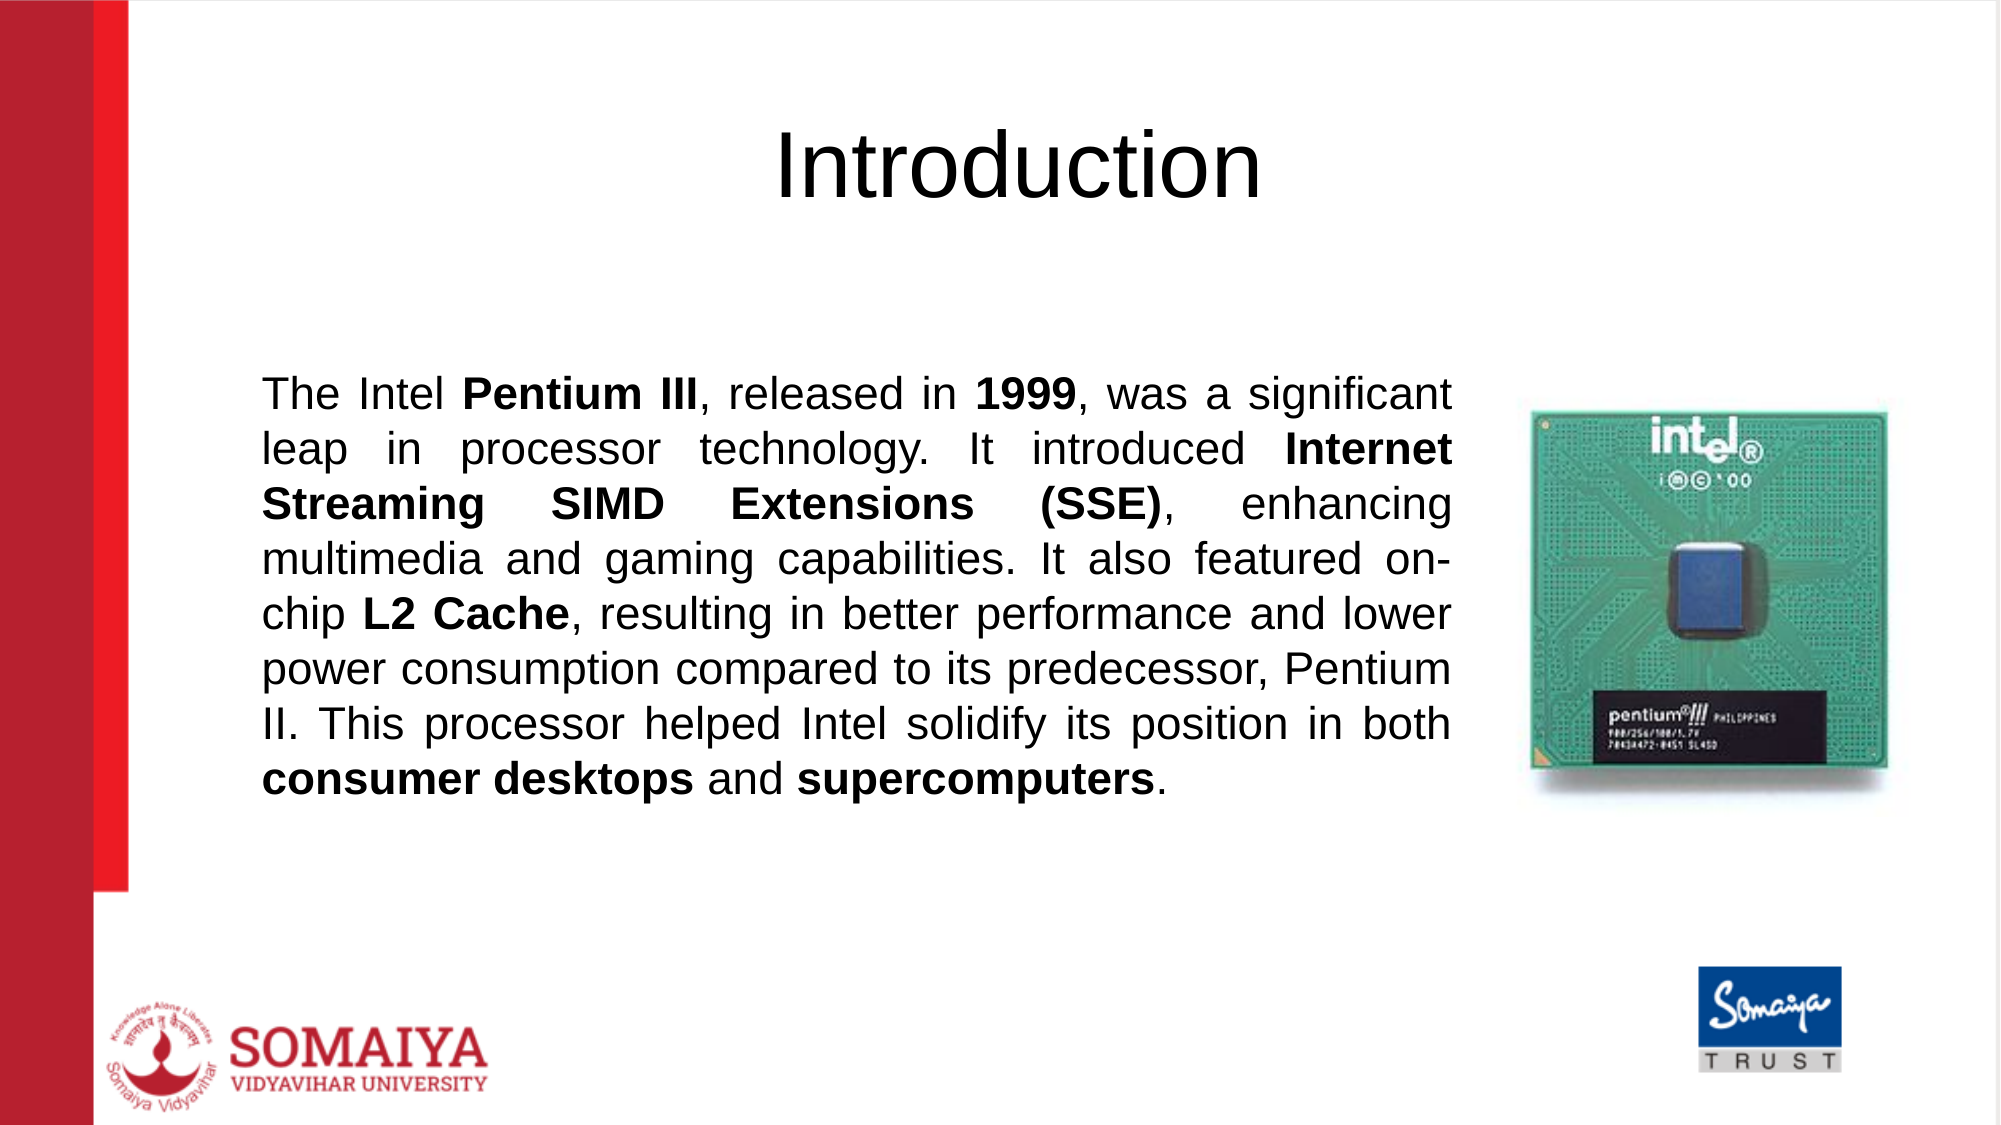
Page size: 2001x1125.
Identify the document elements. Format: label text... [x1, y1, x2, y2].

title Introduction [268, 15, 1769, 306]
picture [0, 0, 2001, 1125]
subtitle The Intel Pentium III, released in 1999, was a significant leap in processor technology. It introduced Internet Streaming SIMD Extensions (SSE), enhancing multimedia and gaming capabilities. It also featured on-chip L2 Cache, resulting in better performance and lower power consumption compared to its predecessor, Pentium II. This processor helped Intel solidify its position in both consumer desktops and supercomputers. [246, 305, 1468, 863]
